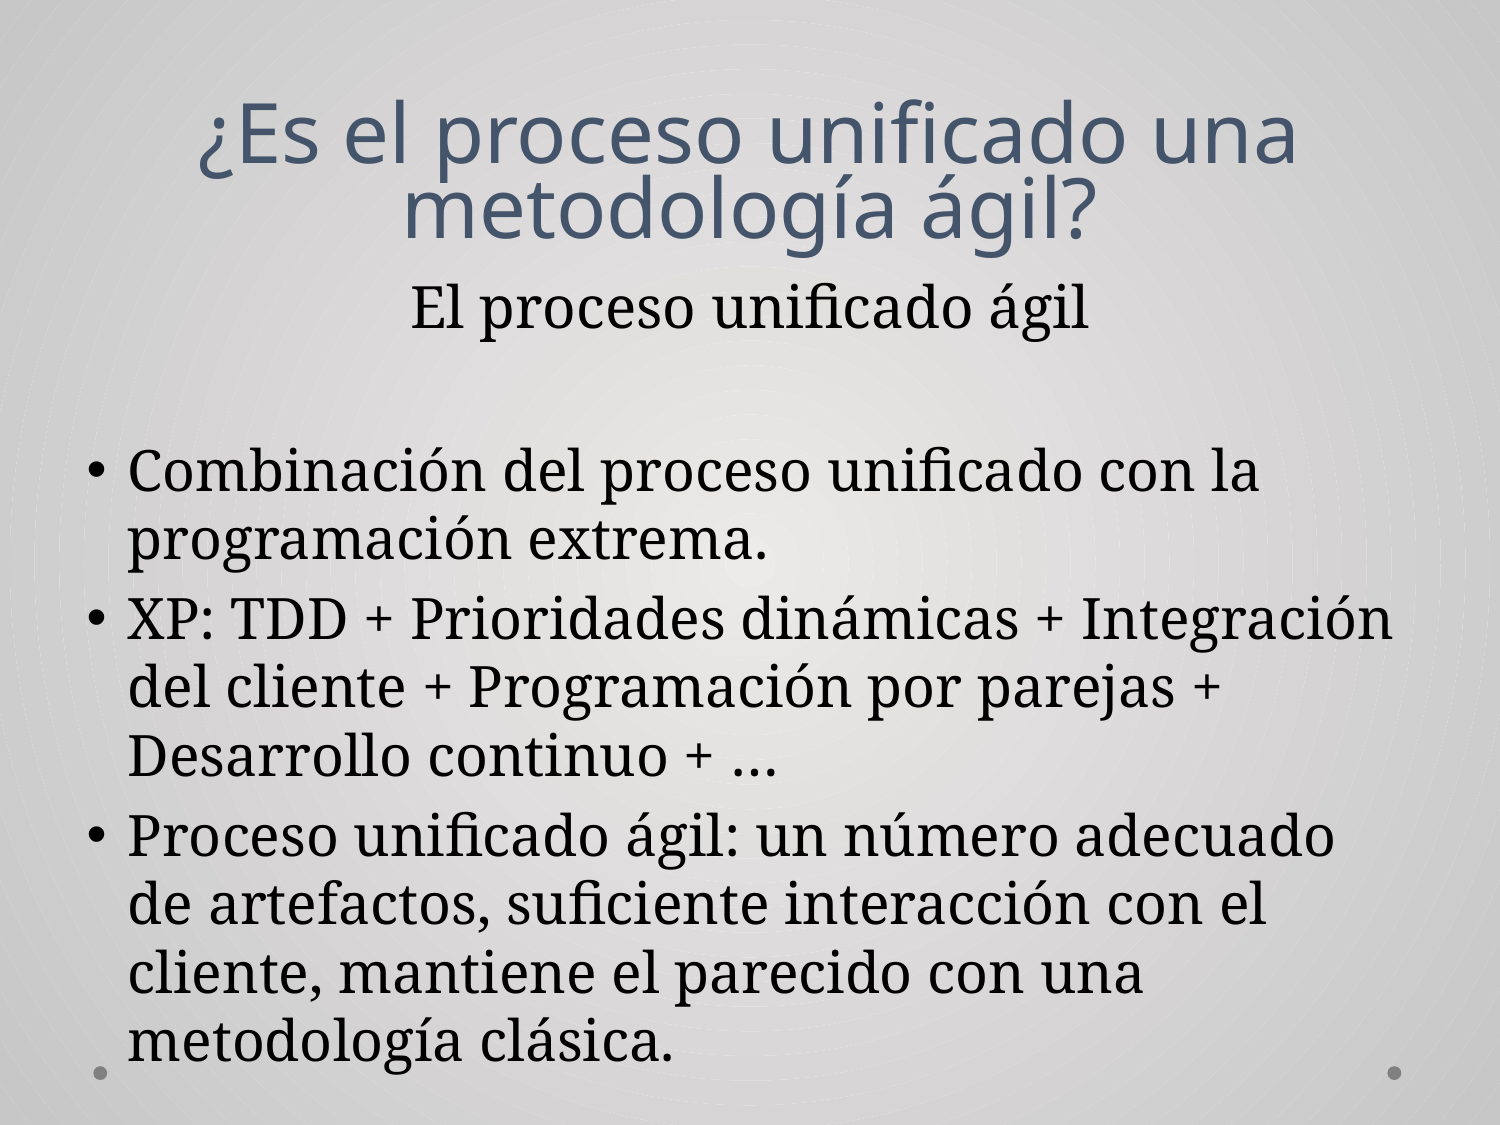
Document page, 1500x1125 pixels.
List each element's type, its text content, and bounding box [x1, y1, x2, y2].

list El proceso unificado ágil [75, 262, 1425, 369]
text_box Combinación del proceso unificado con la programación extrema. XP: TDD + Prioridades dinámicas + Integración del cliente + Programación por parejas + Desarrollo continuo + … Proceso unificado ágil: un número adecuado de artefactos, suficiente interacción con el cliente, mantiene el parecido con una metodología clásica. [71, 426, 1422, 1087]
title ¿Es el proceso unificado una metodología ágil? [75, 0, 1425, 262]
